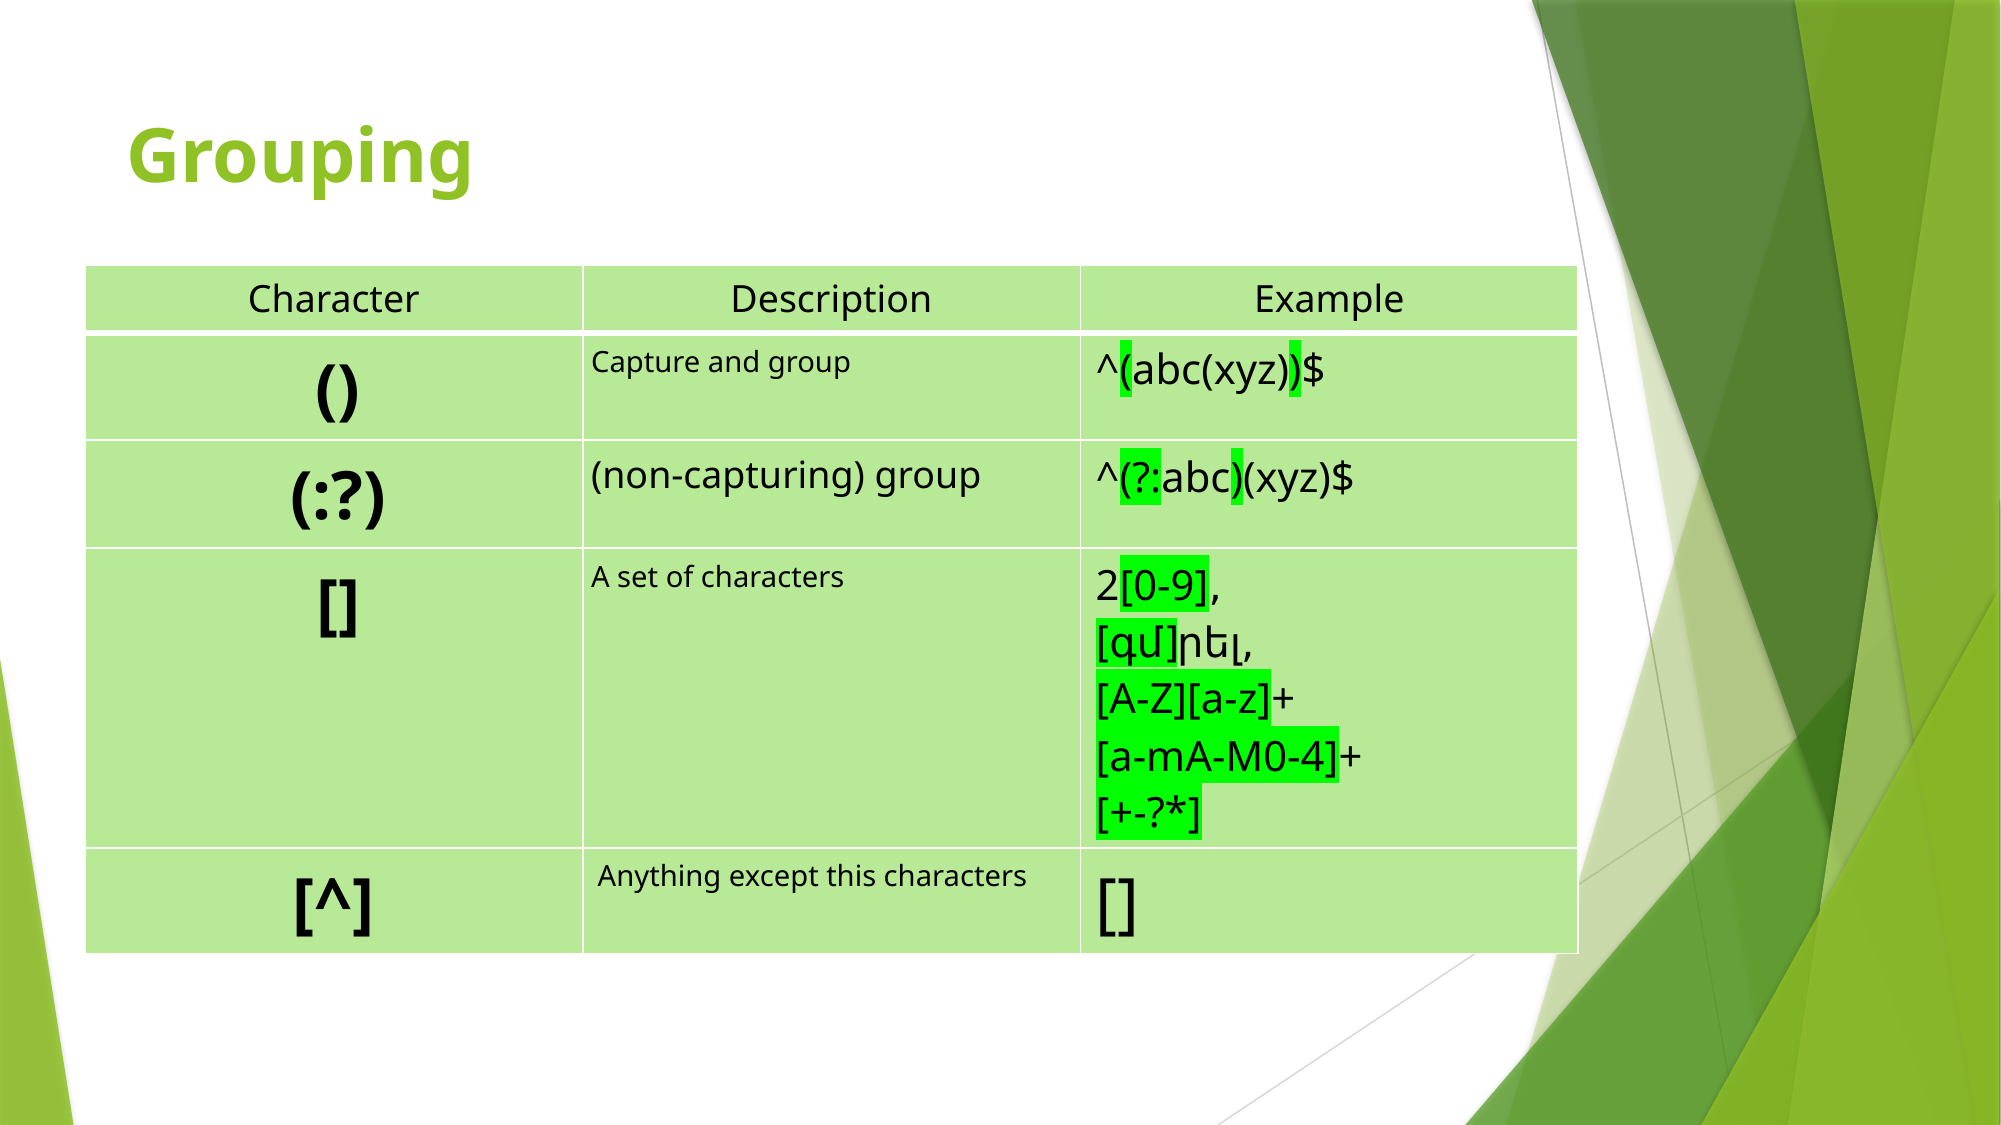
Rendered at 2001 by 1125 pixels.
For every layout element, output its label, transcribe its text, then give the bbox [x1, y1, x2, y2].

table_cell () [86, 336, 582, 439]
table_cell [] [1081, 849, 1577, 953]
table_cell [^] [86, 849, 582, 953]
table_cell ^(abc(xyz))$ [1081, 336, 1577, 439]
table_cell ^(?:abc)(xyz)$ [1081, 441, 1577, 547]
table_header Description [584, 266, 1080, 330]
table_cell 2[0-9], [գմ]րել, [A-Z][a-z]+ [a-mA-M0-4]+ [+-?*] [1081, 549, 1577, 847]
table_header Example [1081, 266, 1577, 330]
table_cell Capture and group [584, 336, 1080, 439]
table_header Character [86, 266, 582, 330]
table_cell A set of characters [584, 549, 1080, 847]
table_cell [] [86, 549, 582, 847]
table_cell Anything except this characters [584, 849, 1080, 953]
table_cell (:?) [86, 441, 582, 547]
table_cell (non-c­apt­uring) group [584, 441, 1080, 547]
title Grouping [111, 99, 1522, 264]
